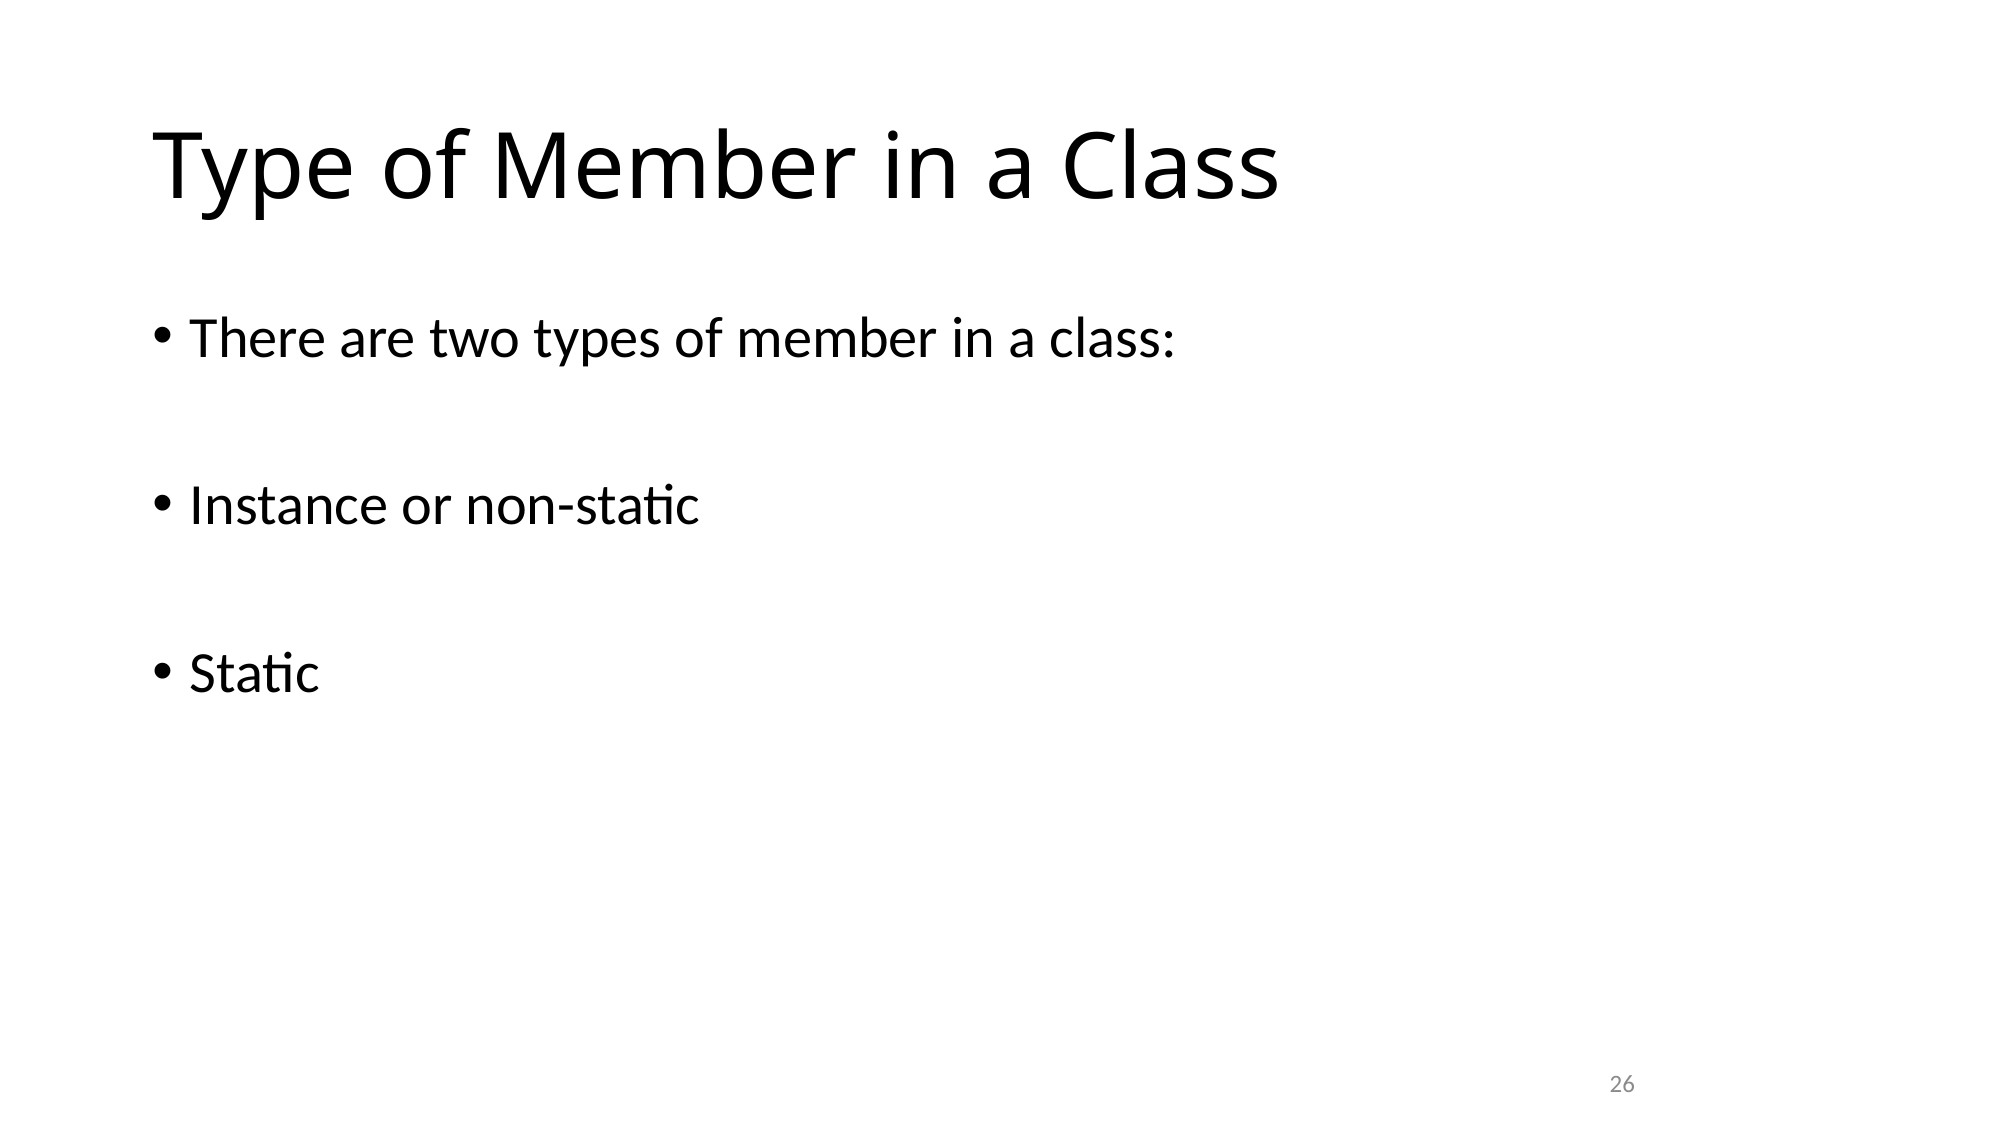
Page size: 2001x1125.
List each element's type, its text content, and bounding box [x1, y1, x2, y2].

slide_number 26 [1299, 1052, 1650, 1113]
list There are two types of member in a class: Instance or non-static Static [137, 299, 1863, 1014]
title Type of Member in a Class [137, 59, 1863, 278]
